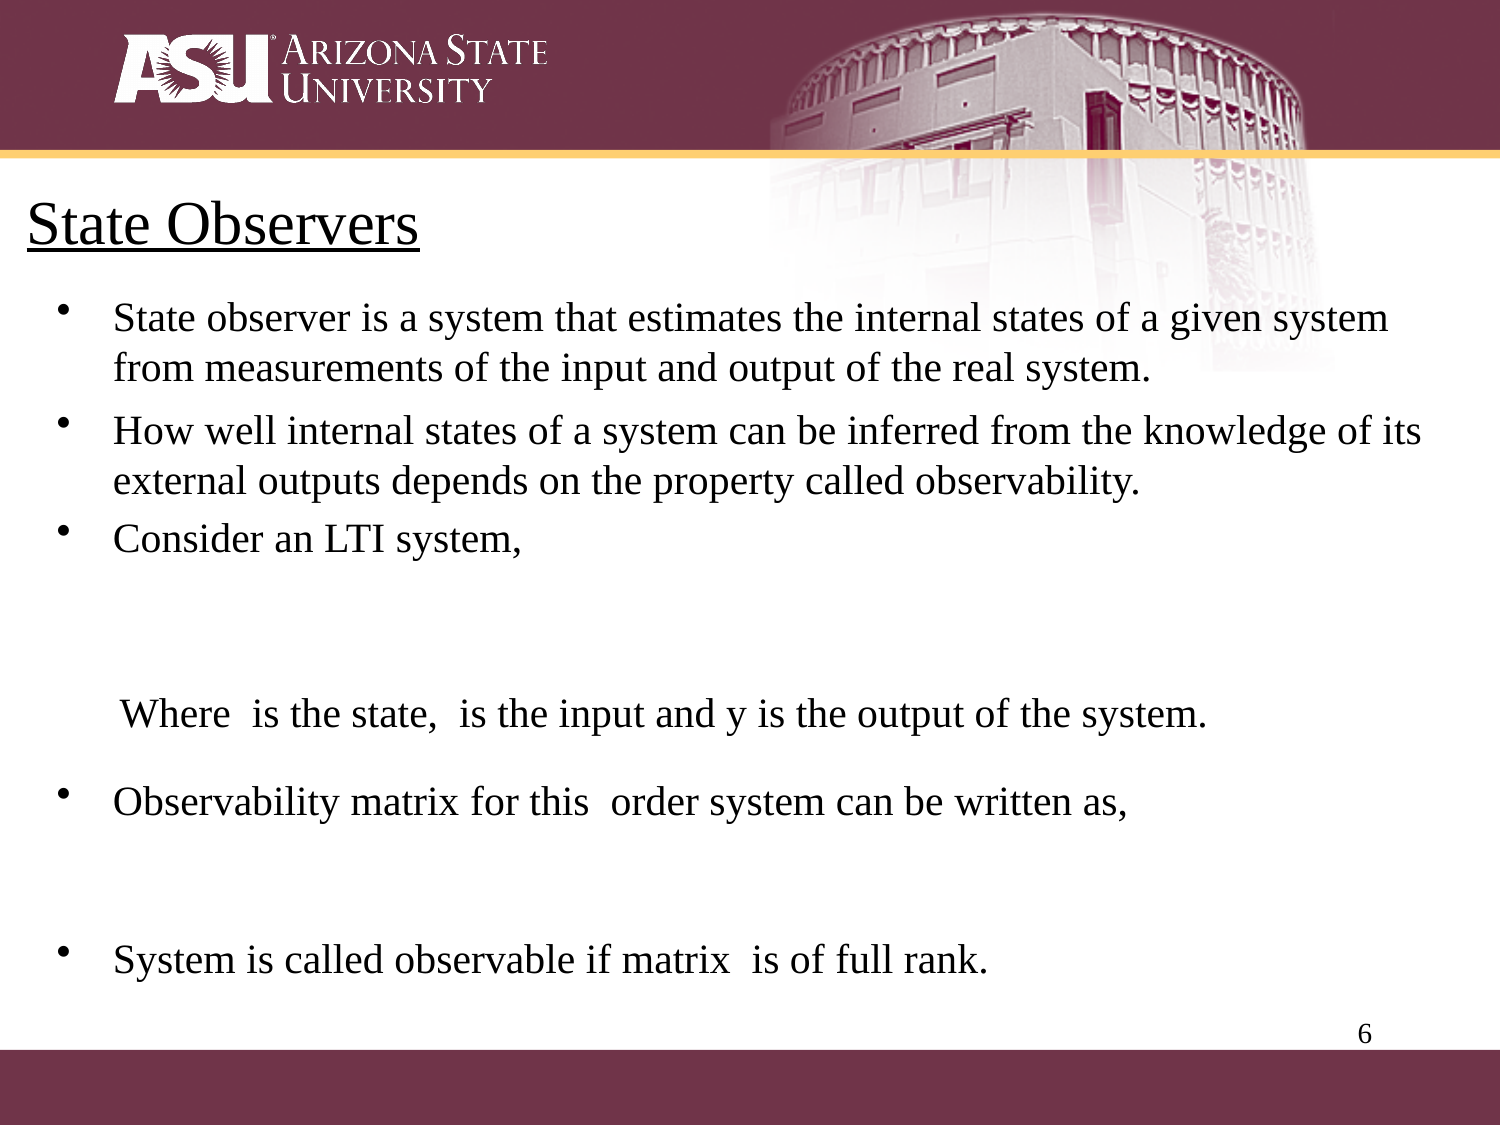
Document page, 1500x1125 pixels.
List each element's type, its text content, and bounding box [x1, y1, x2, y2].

picture [0, 0, 1500, 149]
slide_number 6 [1074, 1007, 1388, 1082]
picture [0, 159, 1500, 417]
text_box State Observers [11, 174, 1362, 283]
